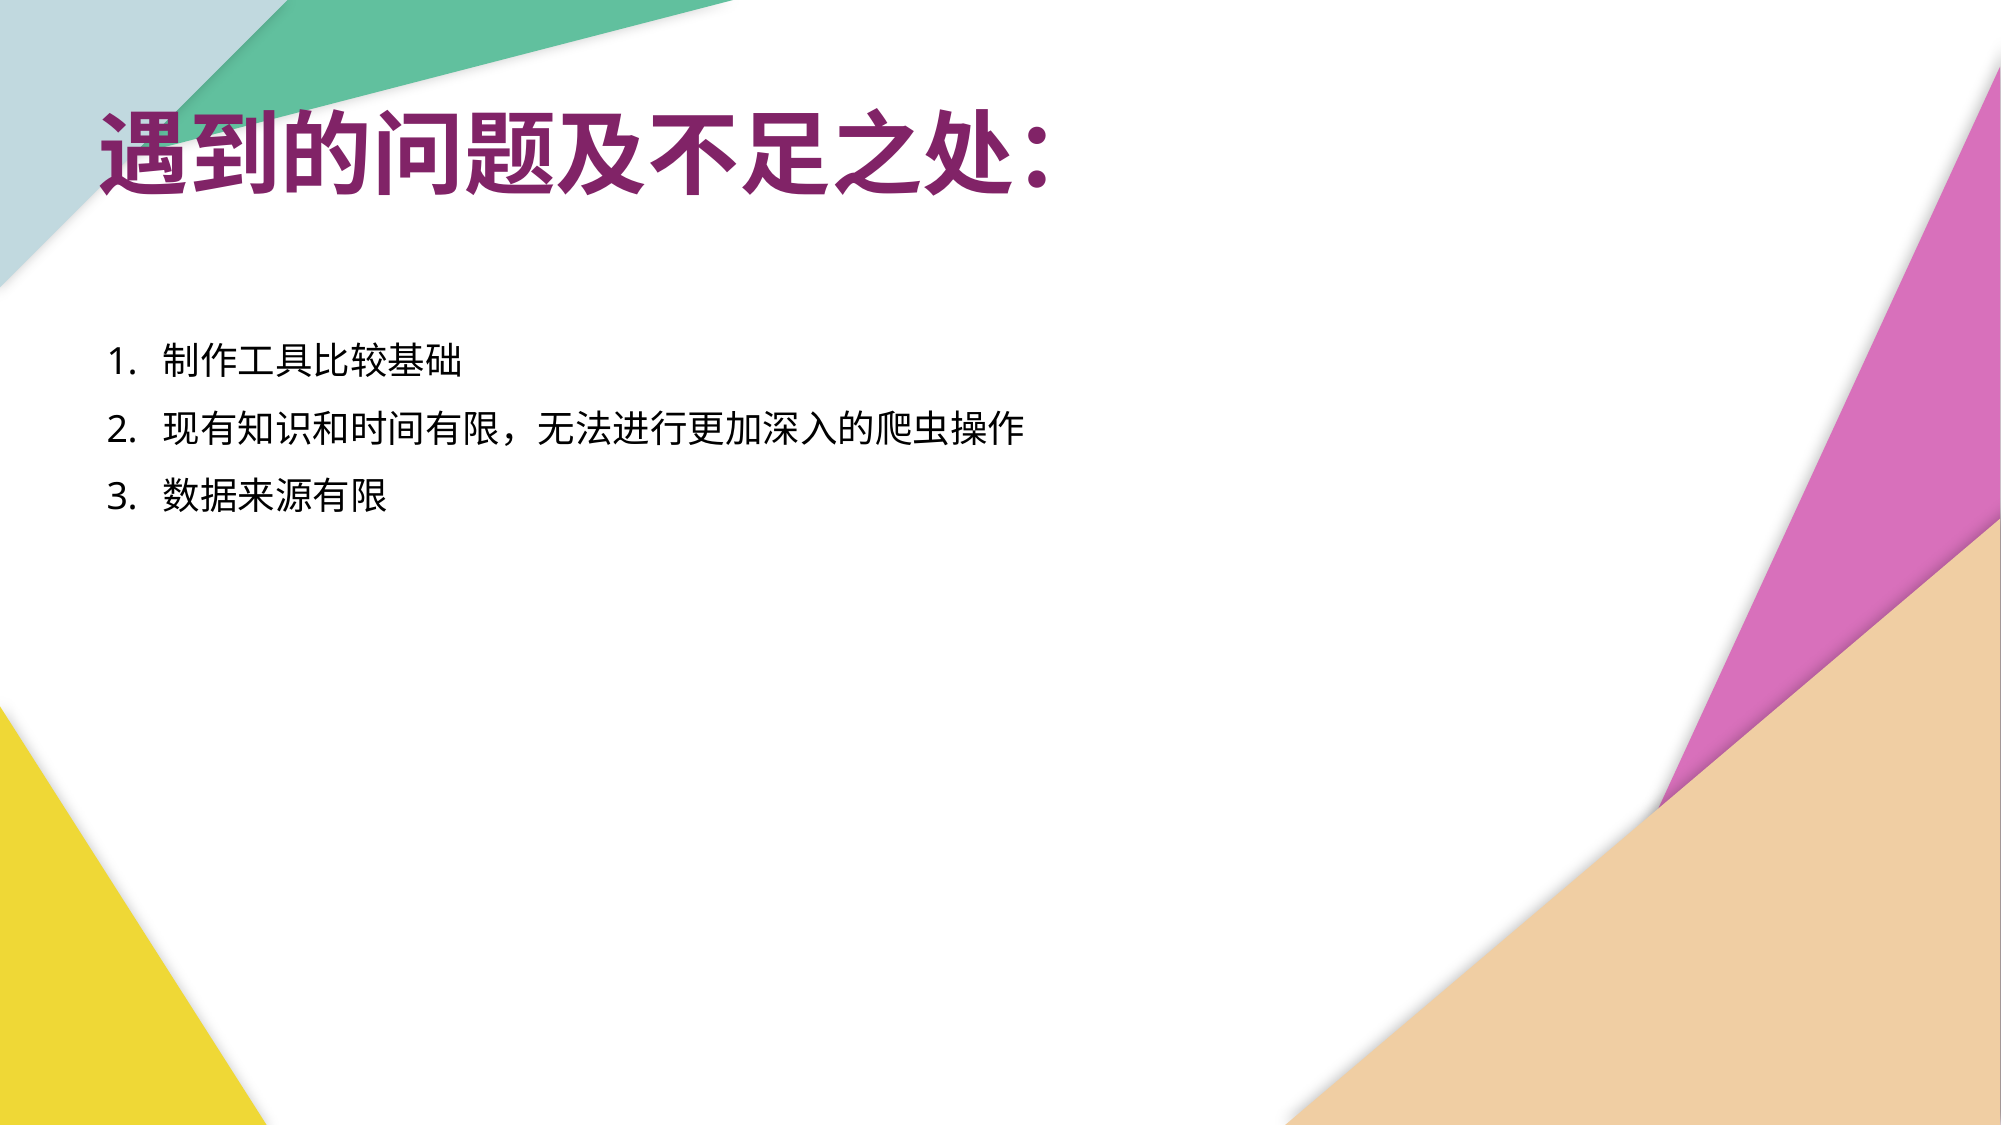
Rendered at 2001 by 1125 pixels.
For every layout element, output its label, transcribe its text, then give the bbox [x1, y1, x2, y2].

text_box 遇到的问题及不足之处： [49, 88, 1155, 214]
text_box 制作工具比较基础 现有知识和时间有限，无法进行更加深入的爬虫操作 数据来源有限 [91, 307, 1065, 525]
